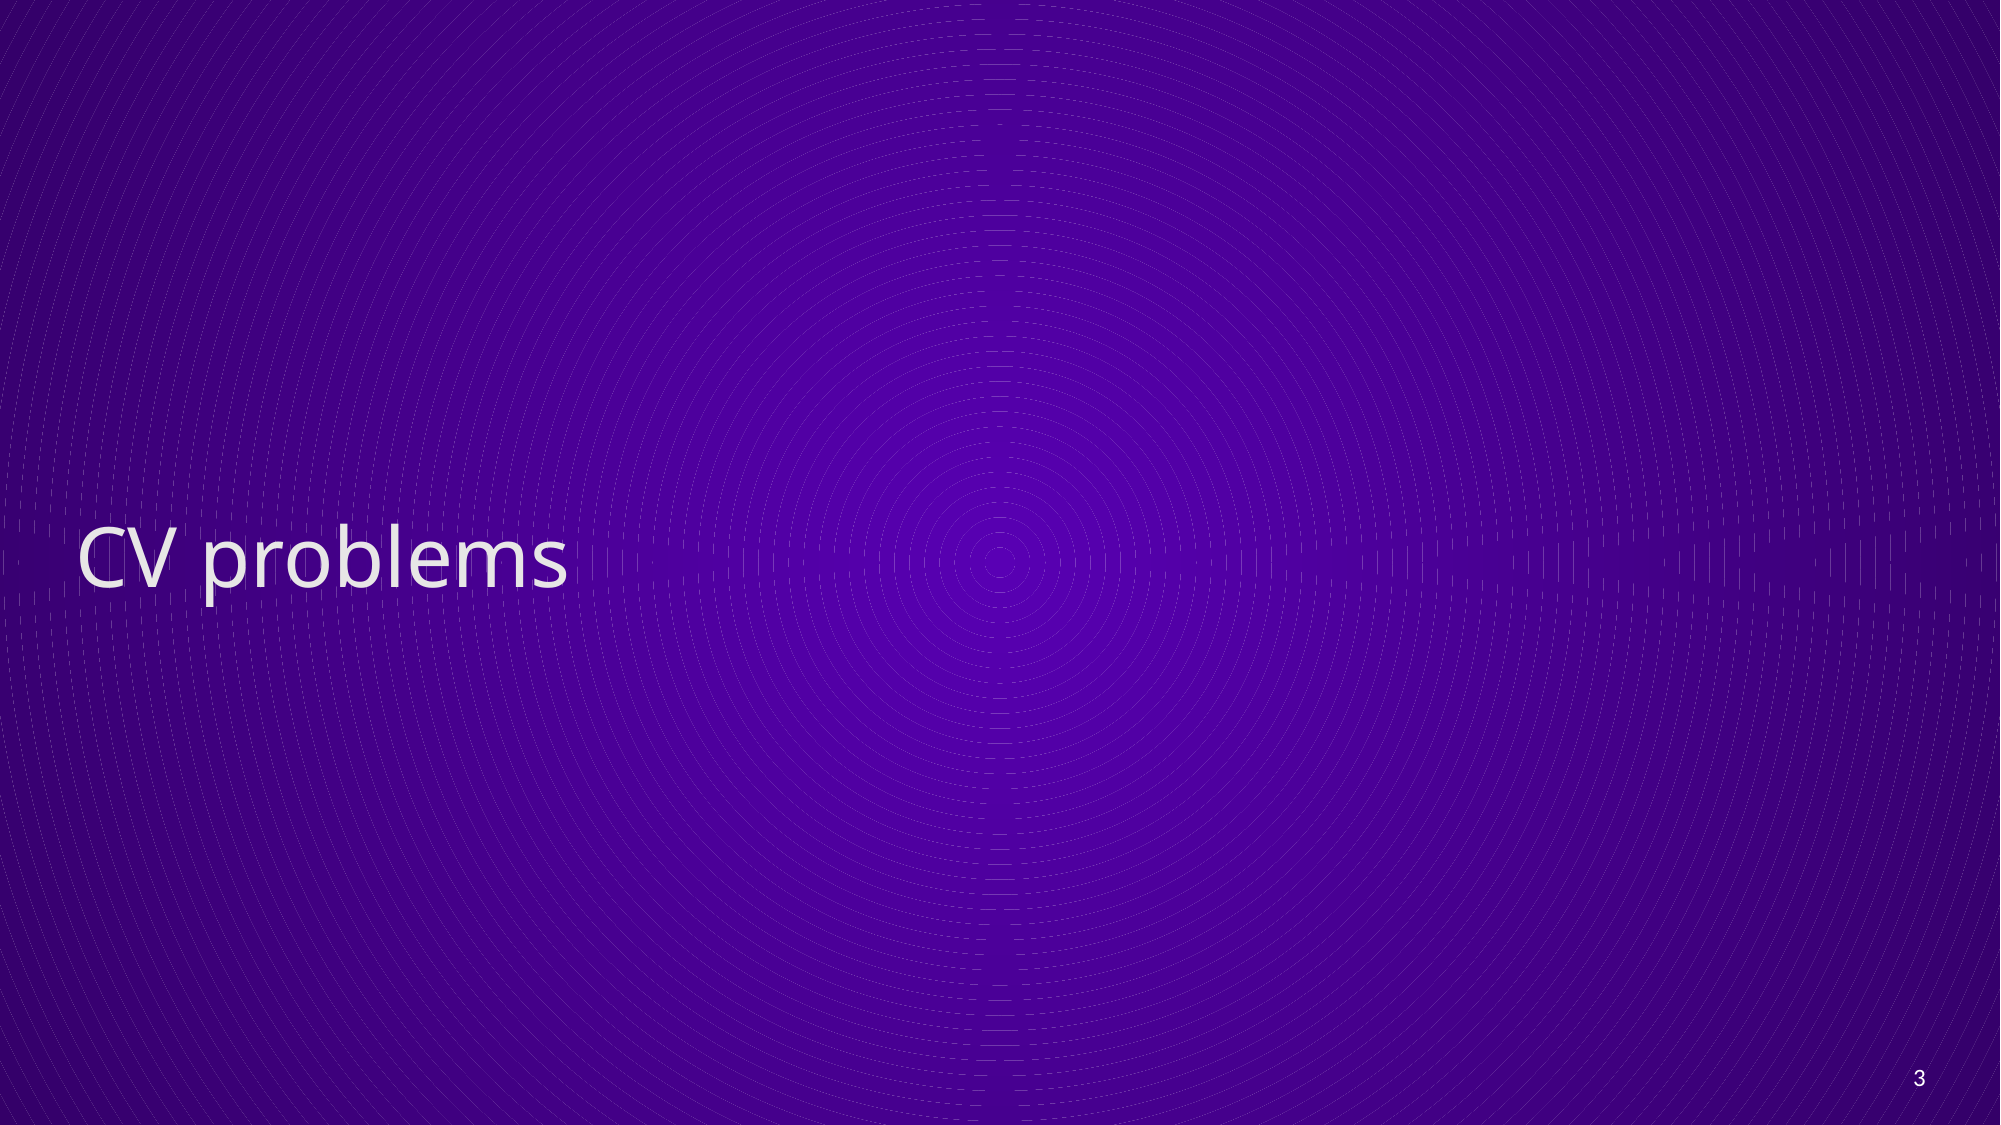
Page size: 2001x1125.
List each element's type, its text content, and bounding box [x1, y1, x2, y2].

title CV problems [60, 399, 1942, 722]
slide_number 3 [1861, 1057, 1941, 1095]
